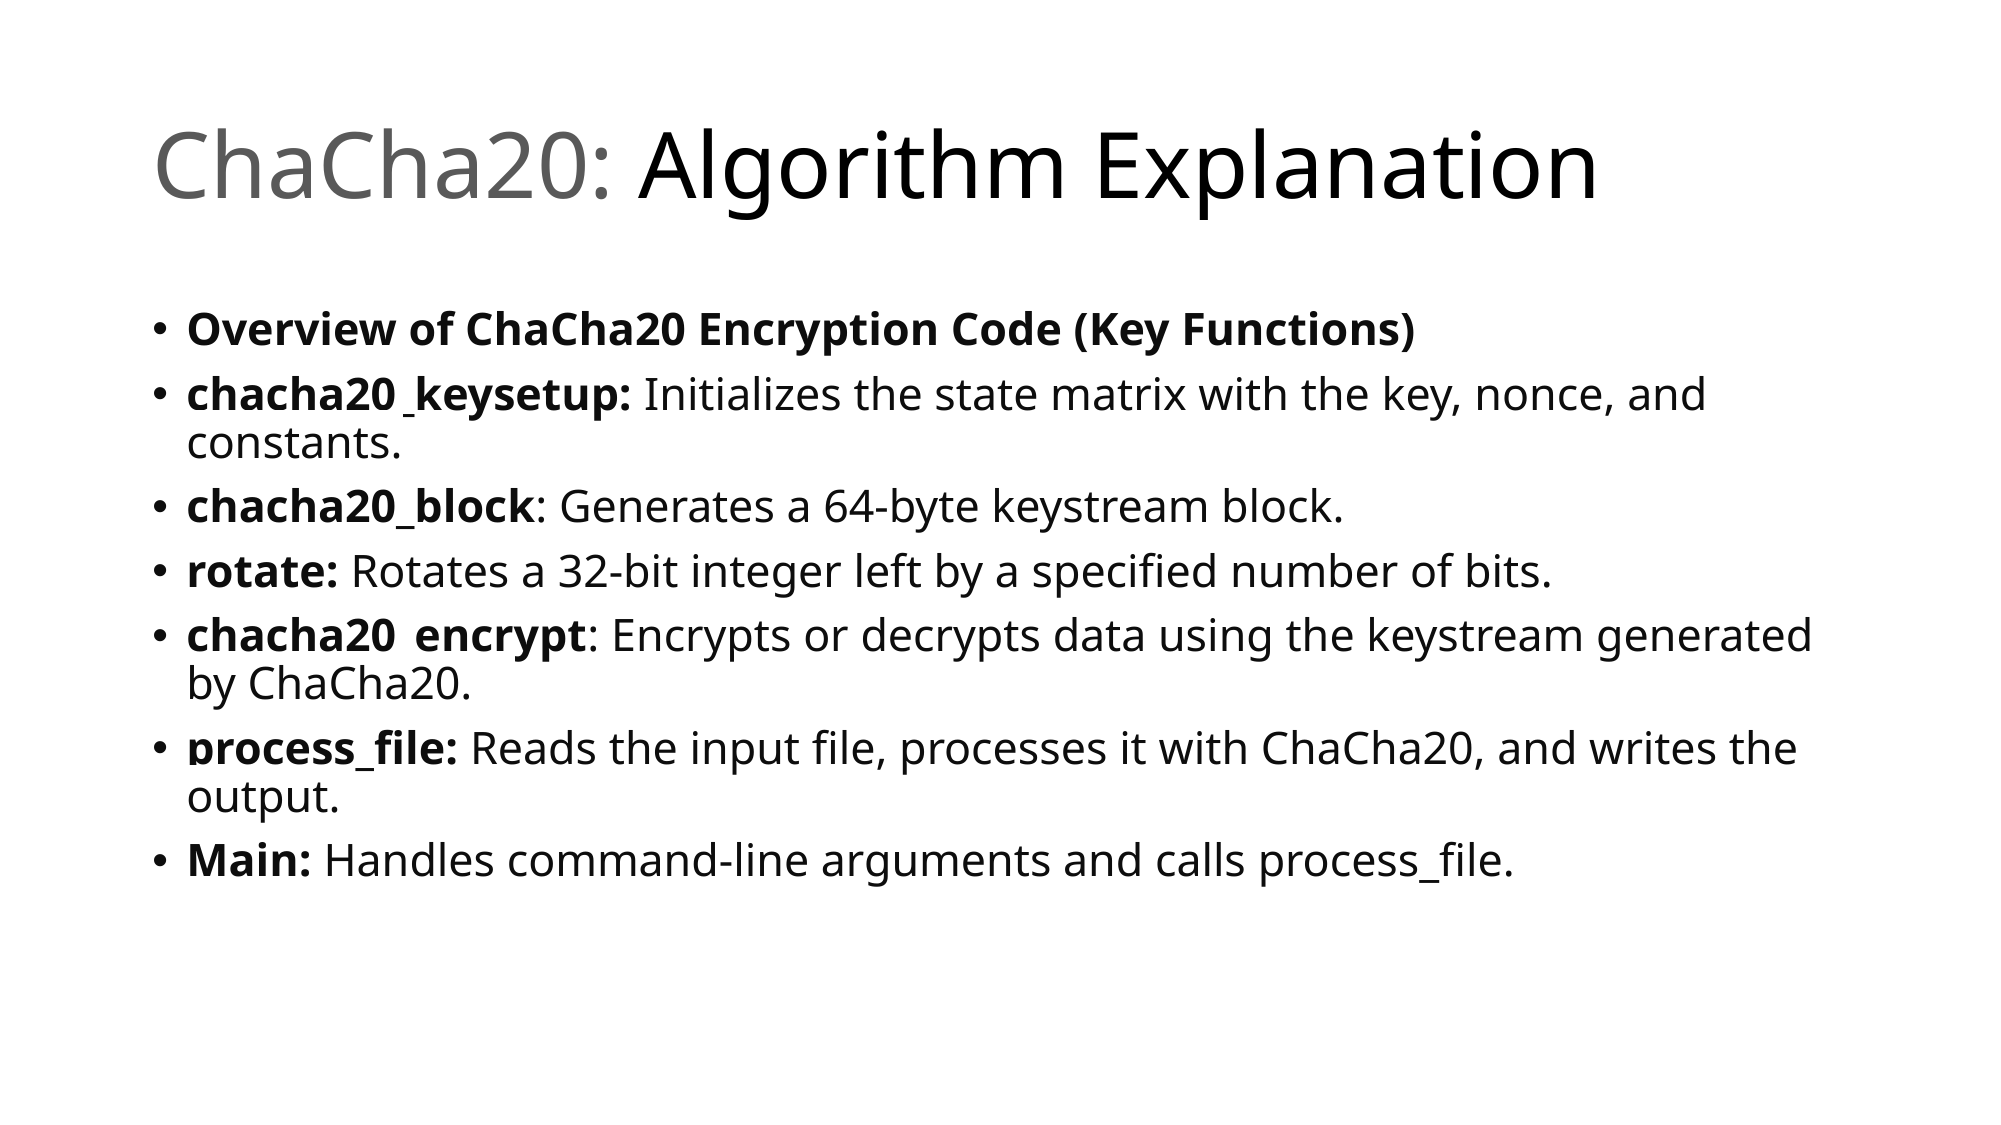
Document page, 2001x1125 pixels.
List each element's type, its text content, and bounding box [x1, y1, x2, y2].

title ChaCha20: Algorithm Explanation [137, 59, 1863, 278]
list Overview of ChaCha20 Encryption Code (Key Functions) chacha20_keysetup: Initializes the state matrix with the key, nonce, and constants. chacha20_block: Generates a 64-byte keystream block. rotate: Rotates a 32-bit integer left by a specified number of bits. chacha20_encrypt: Encrypts or decrypts data using the keystream generated by ChaCha20. process_file: Reads the input file, processes it with ChaCha20, and writes the output. Main: Handles command-line arguments and calls process_file. [137, 299, 1863, 1014]
